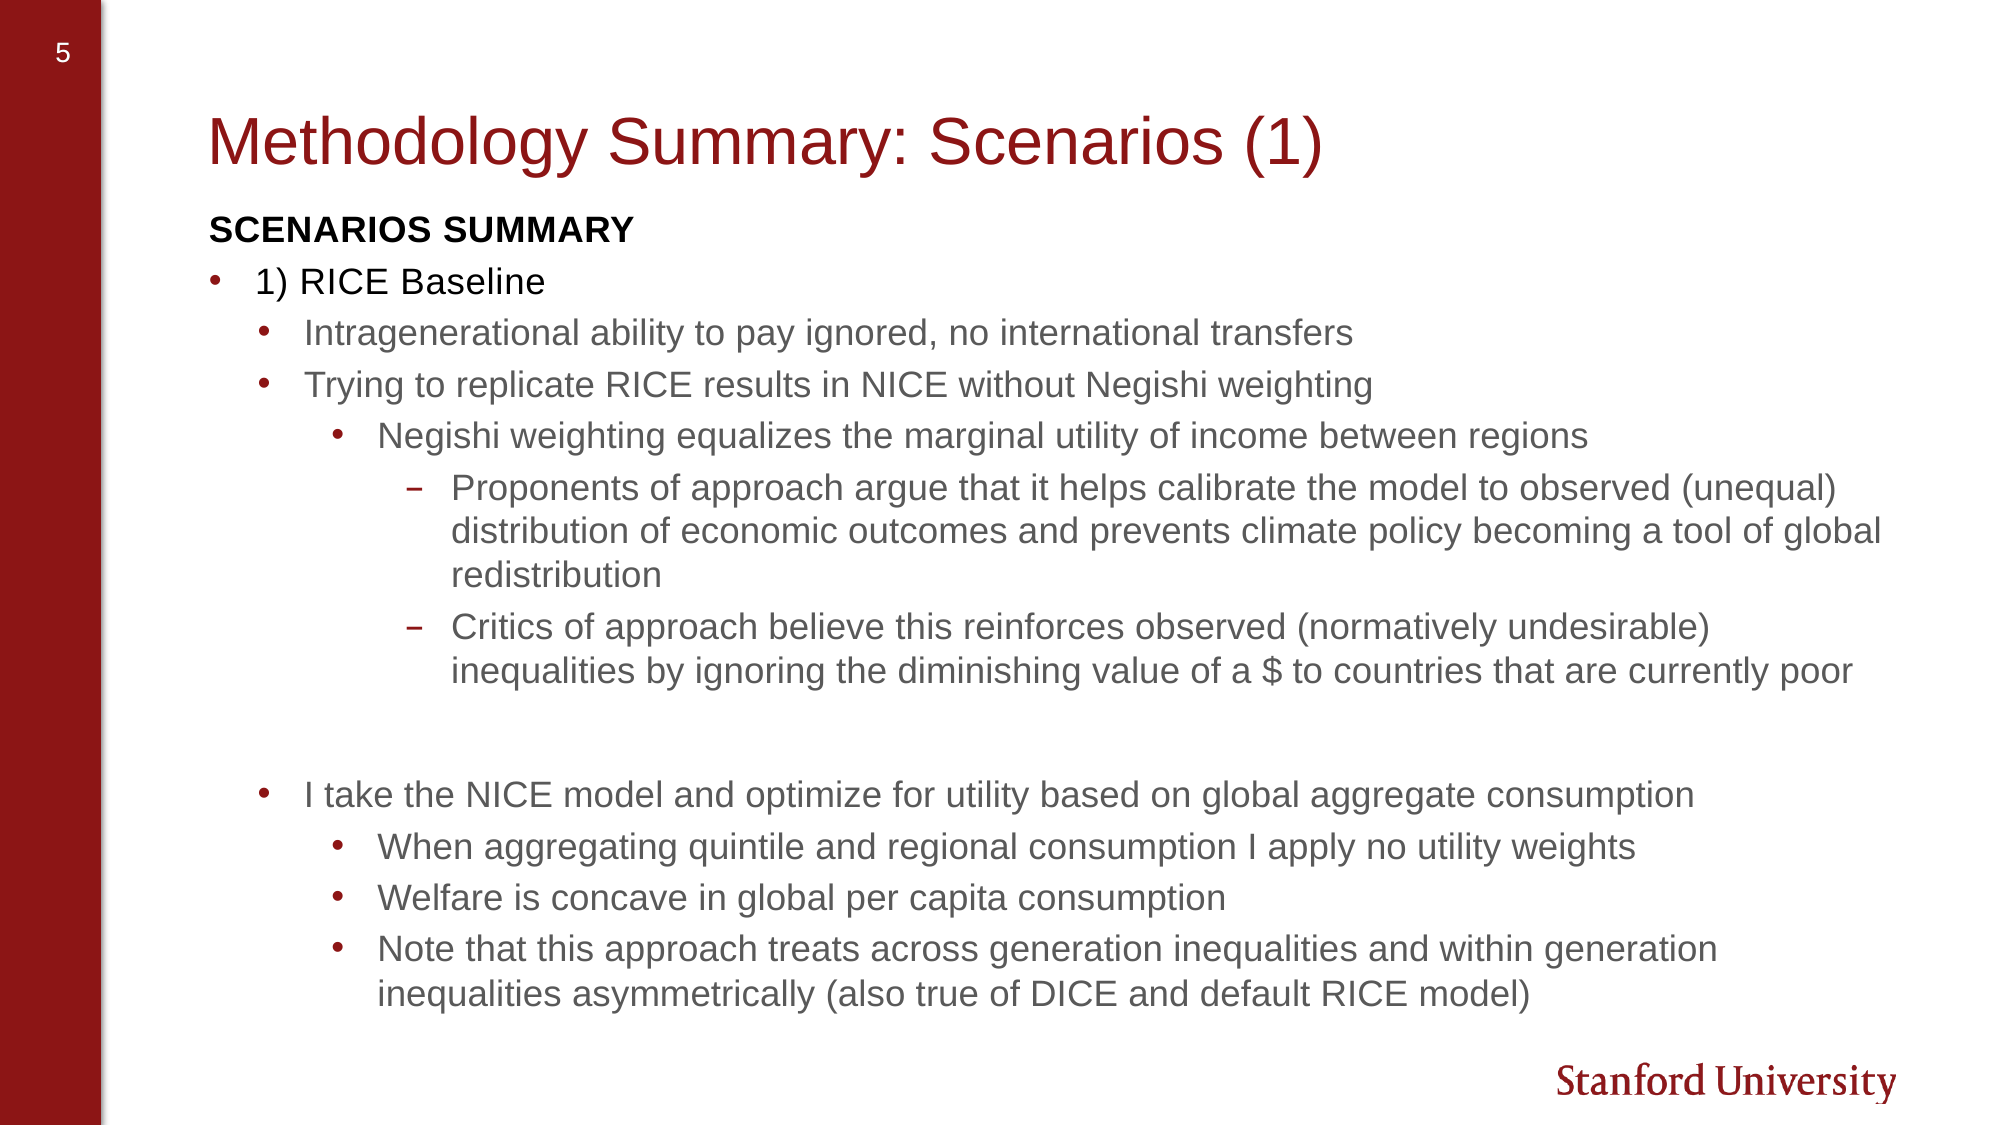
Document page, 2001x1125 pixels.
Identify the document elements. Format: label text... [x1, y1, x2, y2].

list SCENARIOS SUMMARY 1) RICE Baseline Intragenerational ability to pay ignored, no international transfers Trying to replicate RICE results in NICE without Negishi weighting Negishi weighting equalizes the marginal utility of income between regions Proponents of approach argue that it helps calibrate the model to observed (unequal) distribution of economic outcomes and prevents climate policy becoming a tool of global redistribution Critics of approach believe this reinforces observed (normatively undesirable) inequalities by ignoring the diminishing value of a $ to countries that are currently poor I take the NICE model and optimize for utility based on global aggregate consumption When aggregating quintile and regional consumption I apply no utility weights Welfare is concave in global per capita consumption Note that this approach treats across generation inequalities and within generation inequalities asymmetrically (also true of DICE and default RICE model) [209, 198, 1894, 1021]
title Methodology Summary: Scenarios (1) [207, 78, 1894, 186]
